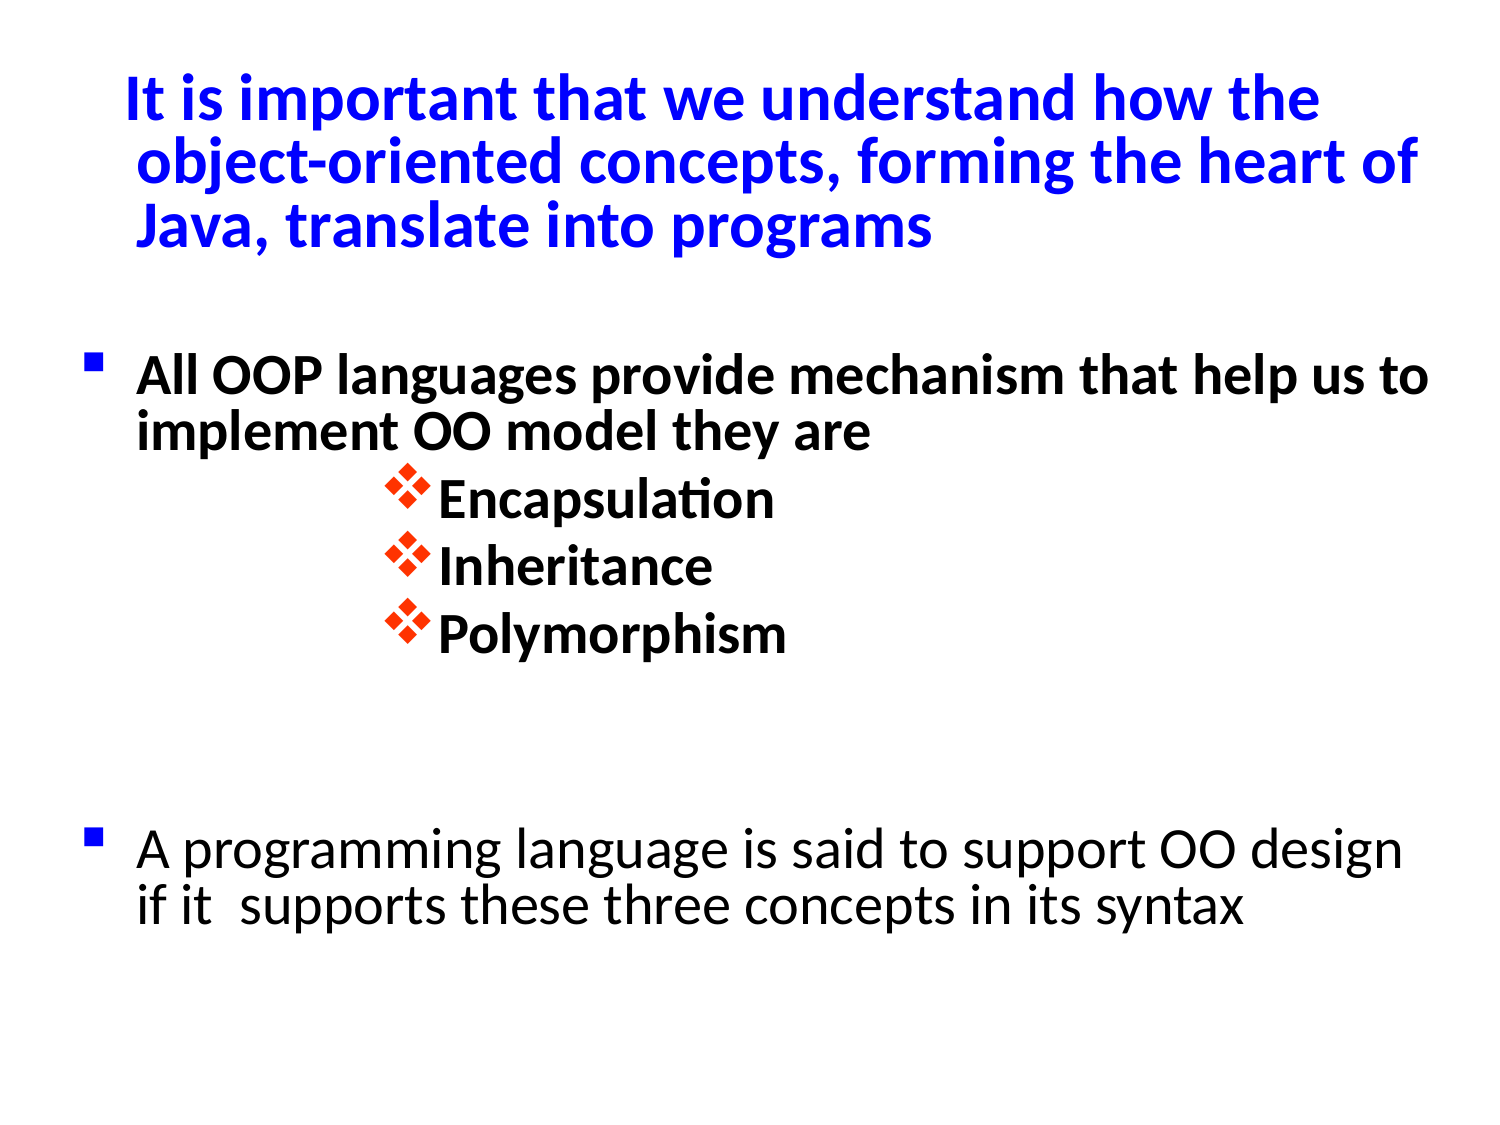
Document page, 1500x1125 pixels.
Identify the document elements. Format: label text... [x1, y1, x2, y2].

list It is important that we understand how the object-oriented concepts, forming the heart of Java, translate into programs All OOP languages provide mechanism that help us to implement OO model they are Encapsulation Inheritance Polymorphism A programming language is said to support OO design if it supports these three concepts in its syntax [64, 0, 1447, 1071]
